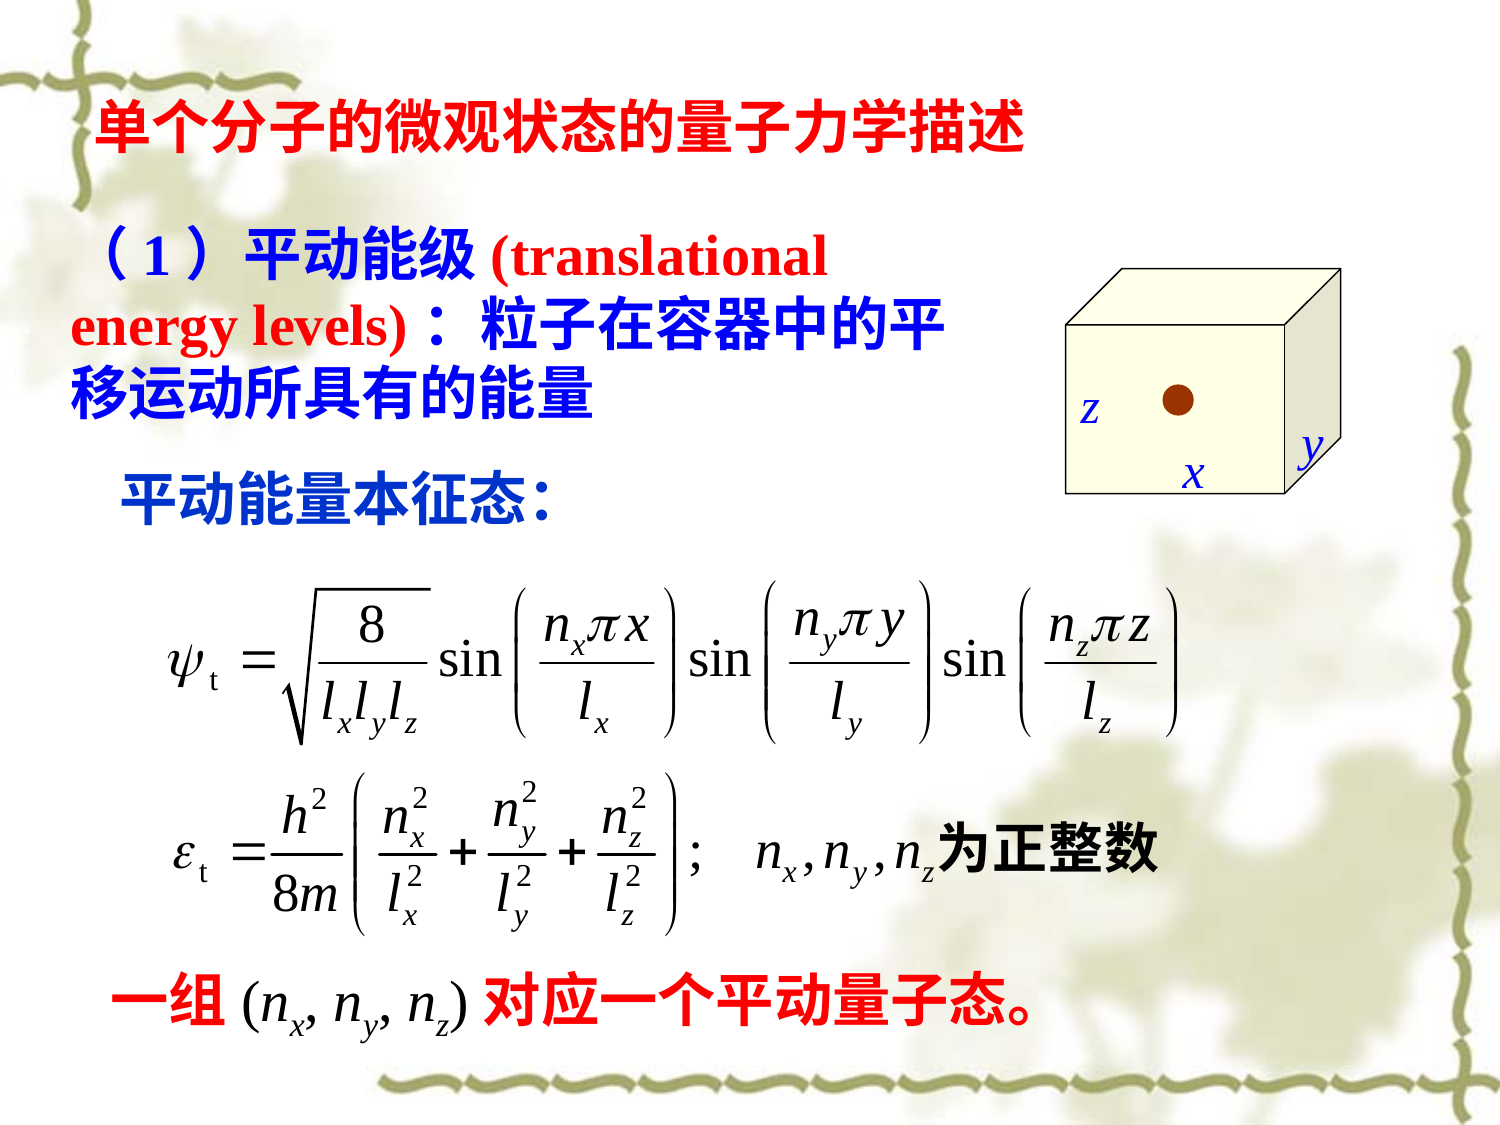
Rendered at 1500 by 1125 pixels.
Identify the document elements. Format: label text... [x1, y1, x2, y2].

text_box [163, 570, 1197, 948]
text_box x [1167, 431, 1220, 507]
text_box [1065, 268, 1341, 494]
text_box （1）平动能级(translational energy levels)：粒子在容器中的平移运动所具有的能量 [55, 209, 1007, 434]
picture [0, 0, 1500, 1125]
text_box 一组(nx, ny, nz)对应一个平动量子态。 [95, 955, 1456, 1051]
text_box [1162, 384, 1194, 416]
text_box 平动能量本征态： [104, 455, 905, 540]
text_box 单个分子的微观状态的量子力学描述 [78, 82, 1194, 168]
text_box y [1286, 403, 1339, 478]
text_box z [1065, 365, 1116, 441]
